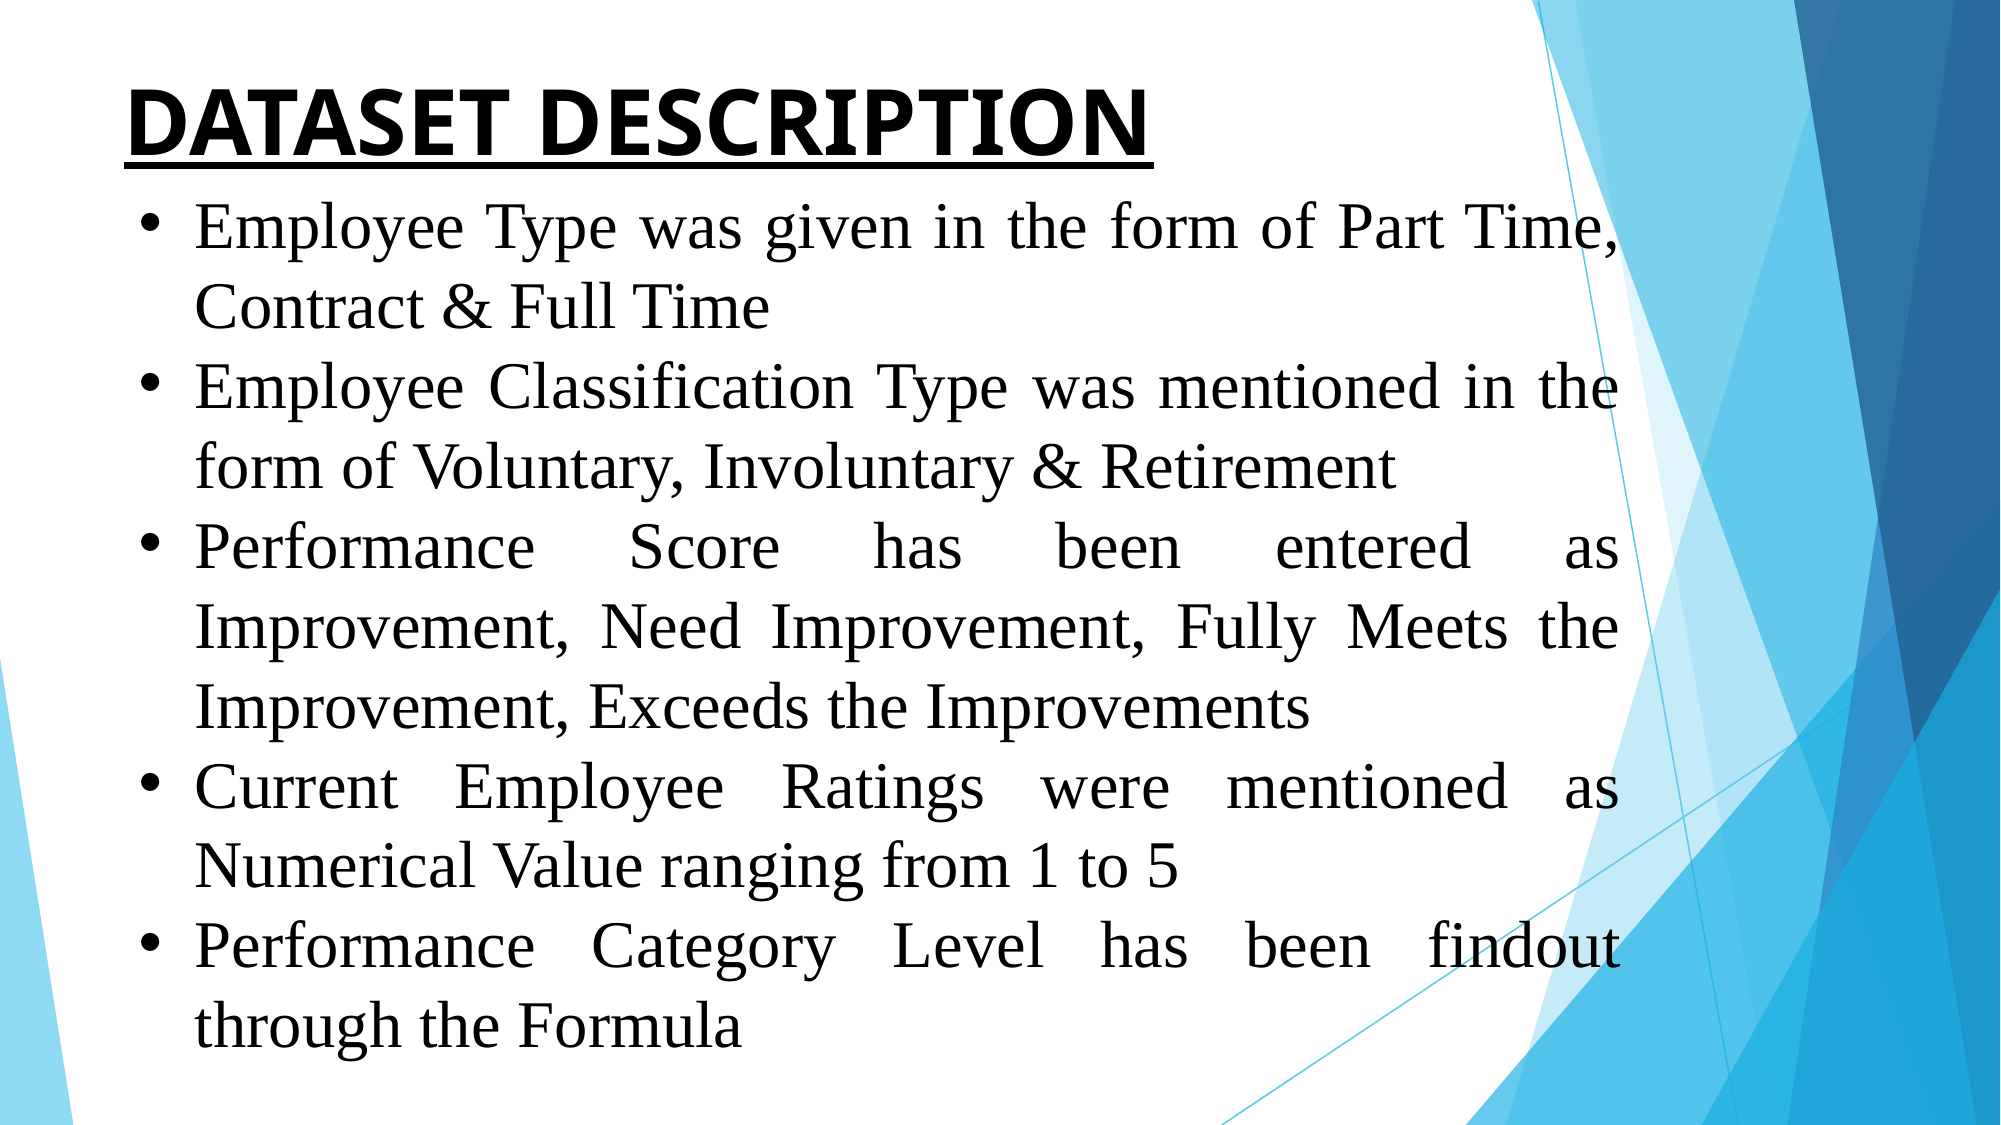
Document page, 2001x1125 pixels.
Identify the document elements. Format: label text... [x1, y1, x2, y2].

text_box Employee Type was given in the form of Part Time, Contract & Full Time Employee Classification Type was mentioned in the form of Voluntary, Involuntary & Retirement Performance Score has been entered as Improvement, Need Improvement, Fully Meets the Improvement, Exceeds the Improvements Current Employee Ratings were mentioned as Numerical Value ranging from 1 to 5 Performance Category Level has been findout through the Formula [123, 174, 1638, 1069]
title DATASET DESCRIPTION [123, 63, 1877, 151]
